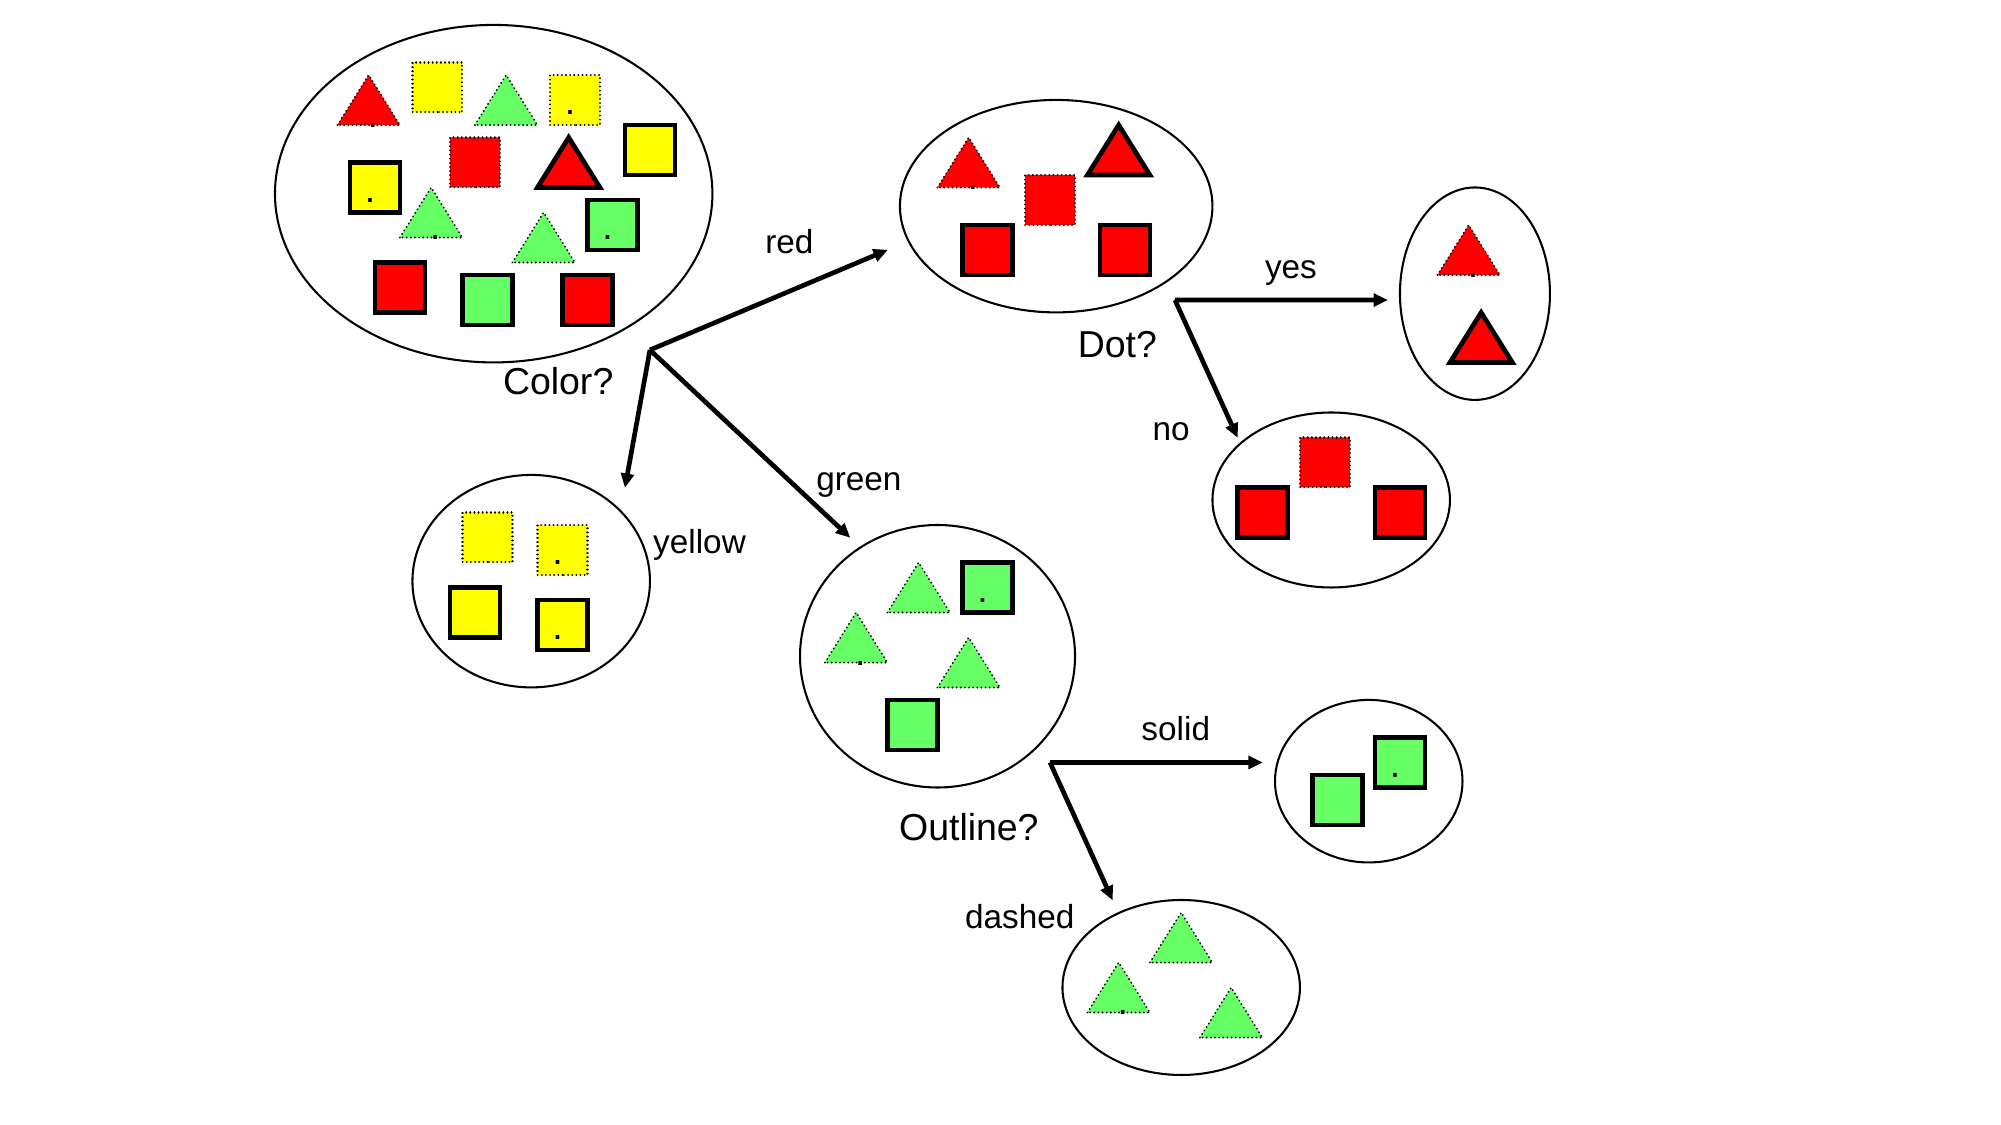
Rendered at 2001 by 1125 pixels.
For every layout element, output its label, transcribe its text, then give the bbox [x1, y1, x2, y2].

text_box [412, 474, 651, 688]
text_box Color? [488, 372, 629, 410]
text_box no [1137, 399, 1205, 455]
text_box yellow [654, 512, 761, 568]
text_box yes [1250, 237, 1332, 293]
text_box red [750, 212, 829, 268]
text_box Dot? [1063, 321, 1172, 373]
text_box dashed [950, 887, 1090, 943]
text_box [1216, 293, 1388, 307]
text_box solid [1126, 699, 1226, 755]
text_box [1274, 699, 1463, 863]
text_box [716, 249, 888, 323]
text_box green [801, 449, 917, 505]
text_box [1399, 187, 1550, 400]
text_box [1212, 412, 1450, 588]
text_box [1079, 756, 1263, 769]
text_box [1065, 797, 1114, 898]
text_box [799, 524, 1076, 788]
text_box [274, 24, 713, 363]
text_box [899, 99, 1213, 313]
text_box [1184, 321, 1239, 438]
text_box Outline? [884, 797, 1054, 855]
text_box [1062, 899, 1301, 1076]
